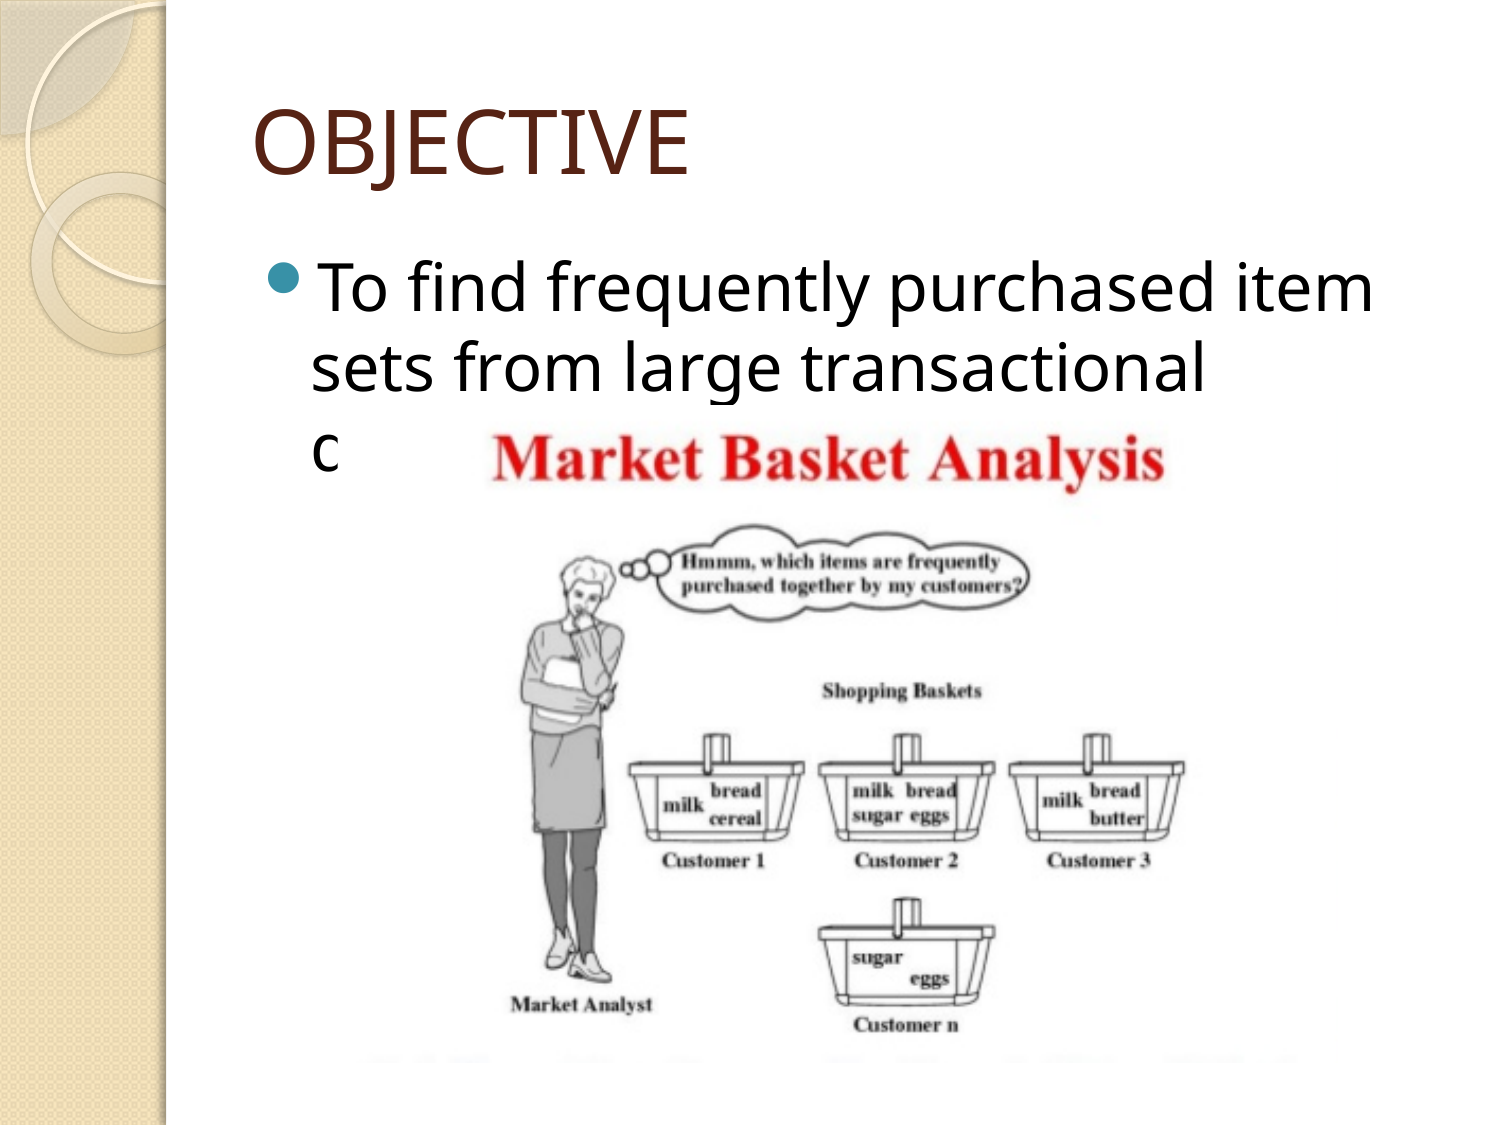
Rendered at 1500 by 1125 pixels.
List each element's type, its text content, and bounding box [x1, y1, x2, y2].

list To find frequently purchased item sets from large transactional database [235, 237, 1466, 1025]
picture [337, 405, 1338, 1063]
title OBJECTIVE [235, 45, 1466, 233]
